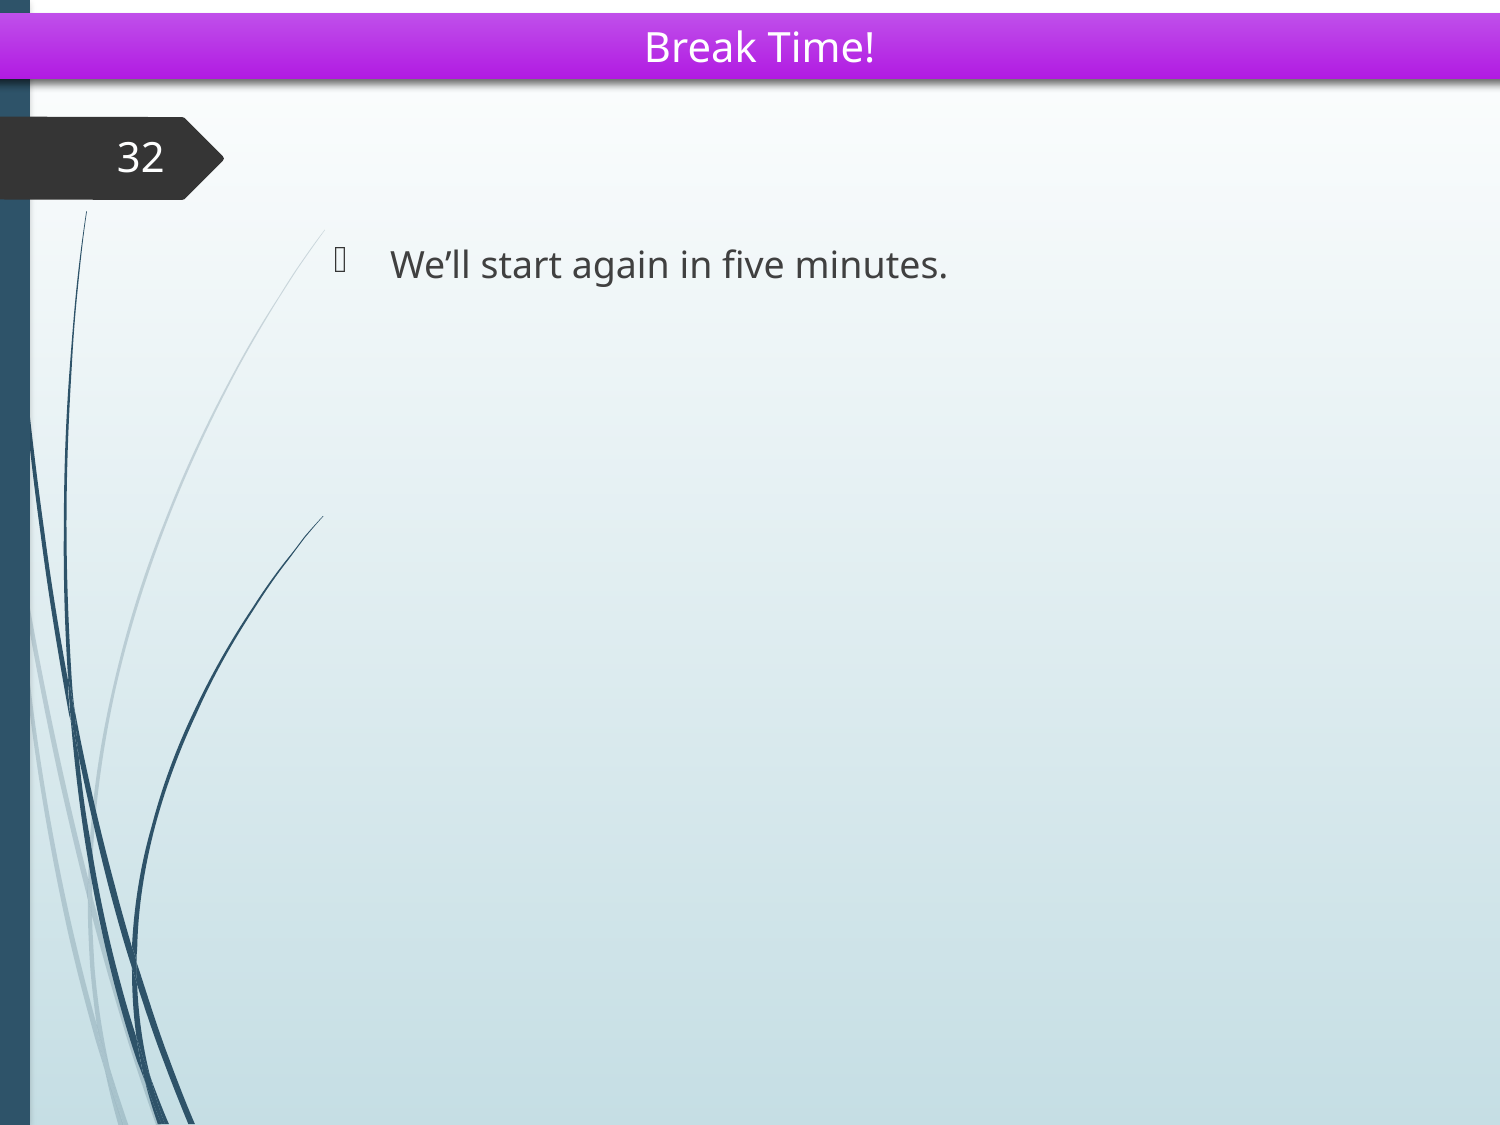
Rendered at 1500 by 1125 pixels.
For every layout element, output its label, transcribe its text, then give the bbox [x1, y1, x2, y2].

text_box Break Time! [0, 13, 1500, 79]
text_box We’ll start again in five minutes. [318, 233, 1400, 984]
slide_number 32 [83, 129, 180, 190]
